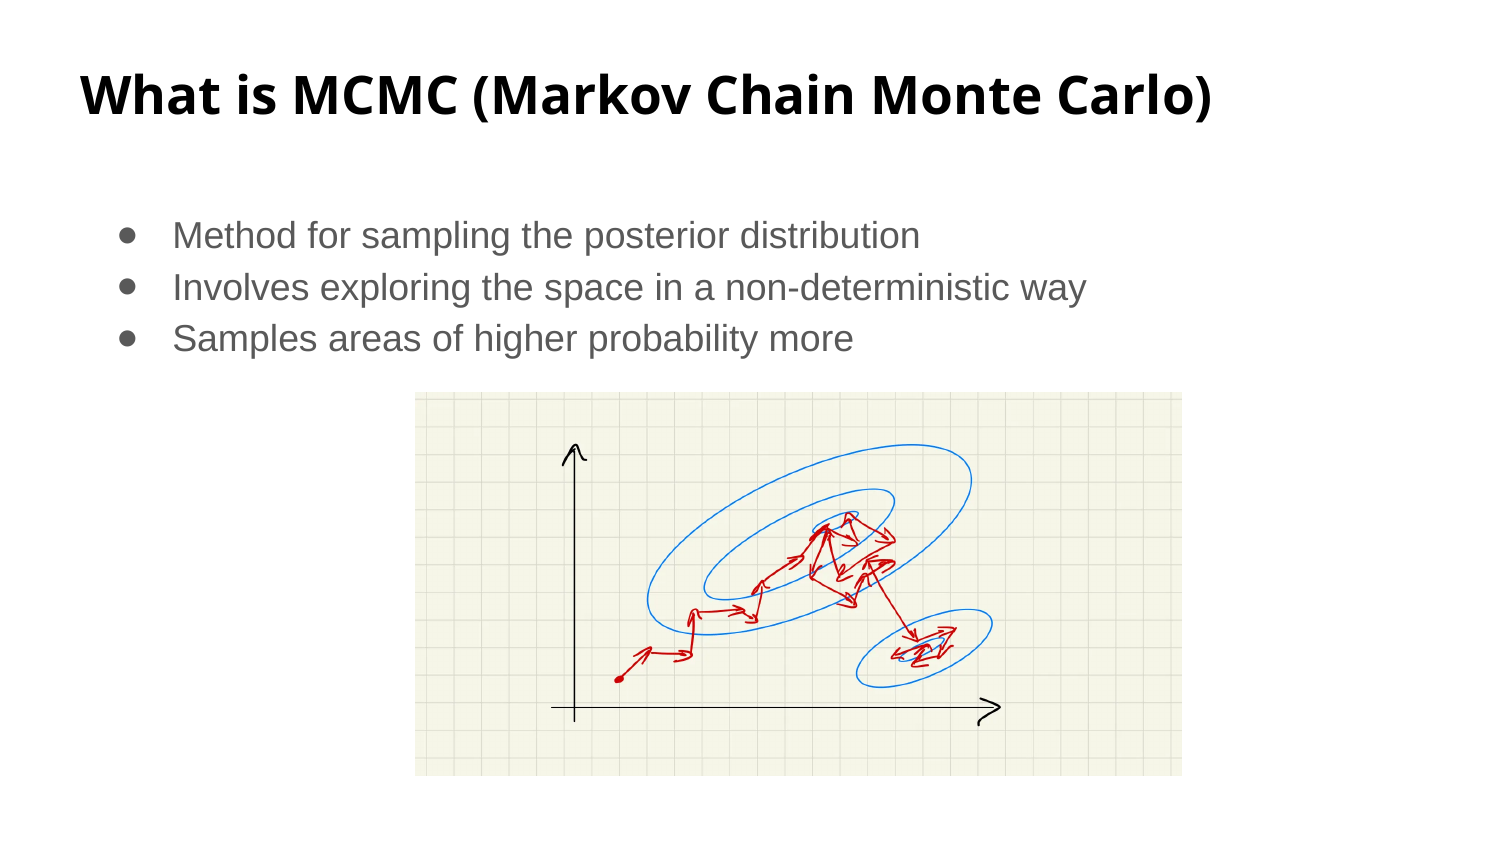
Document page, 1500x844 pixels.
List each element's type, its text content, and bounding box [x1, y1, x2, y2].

picture [415, 391, 1182, 776]
title What is MCMC (Markov Chain Monte Carlo) [65, 46, 1464, 141]
list Method for sampling the posterior distribution Involves exploring the space in a non-deterministic way Samples areas of higher probability more [82, 189, 1481, 750]
